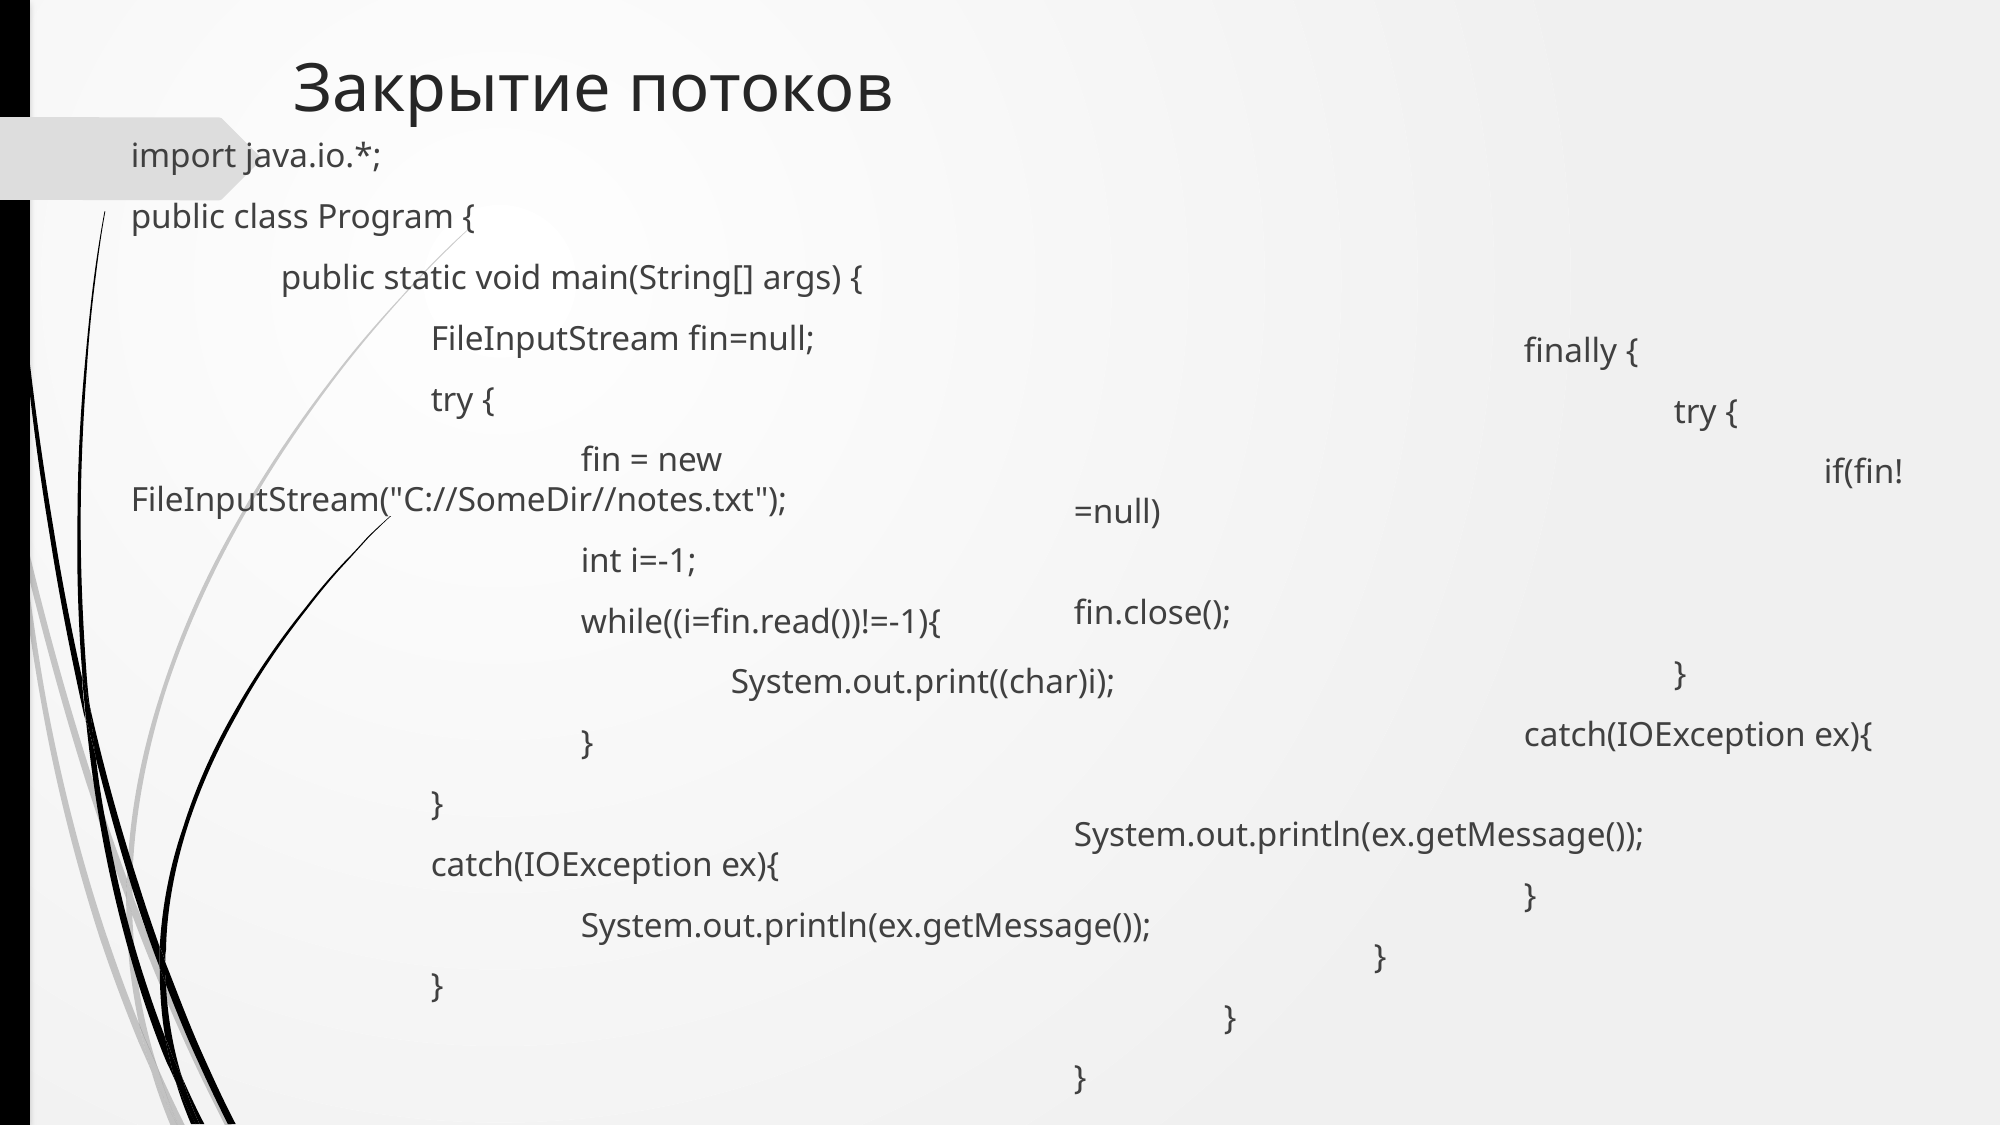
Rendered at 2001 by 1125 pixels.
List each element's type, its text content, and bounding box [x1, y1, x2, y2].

text_box finally { try { if(fin!=null) fin.close(); } catch(IOException ex){ System.out.println(ex.getMessage()); } } } } [1059, 321, 1922, 1104]
list import java.io.*; public class Program { public static void main(String[] args) { FileInputStream fin=null; try { fin = new FileInputStream("C://SomeDir//notes.txt"); int i=-1; while((i=fin.read())!=-1){ System.out.print((char)i); } } catch(IOException ex){ System.out.println(ex.getMessage()); } [115, 127, 1253, 1090]
title Закрытие потоков [278, 36, 1771, 141]
